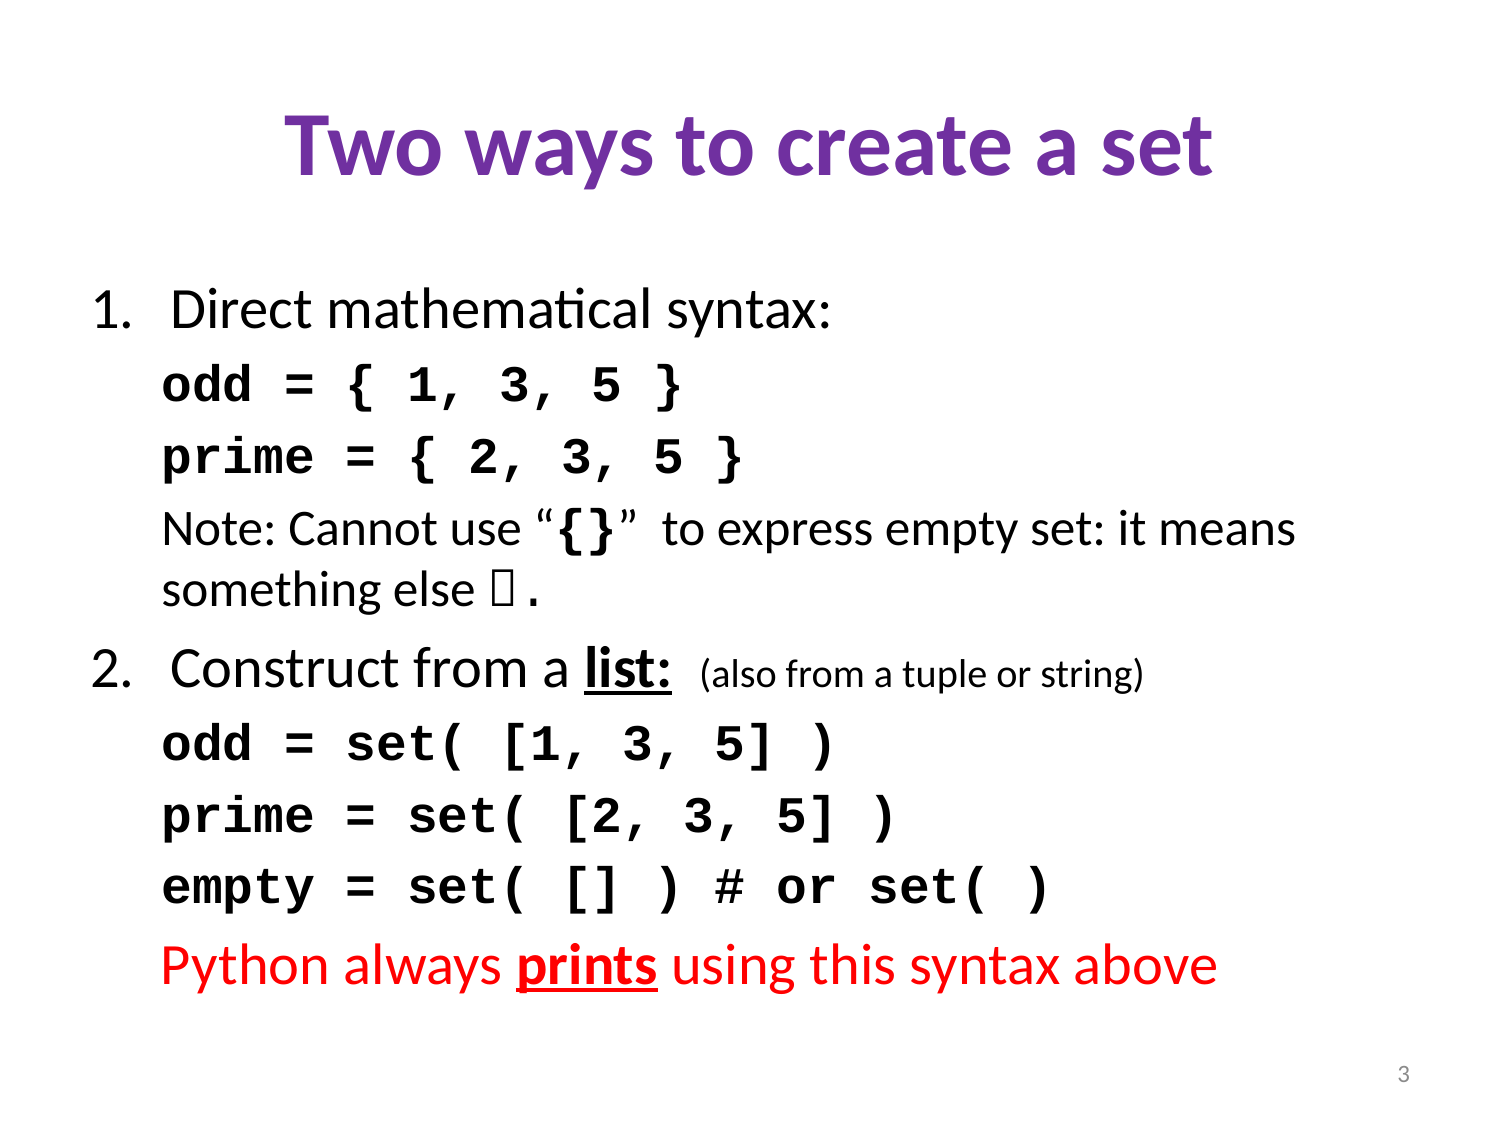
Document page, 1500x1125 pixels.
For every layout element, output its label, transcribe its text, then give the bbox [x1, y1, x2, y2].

list Direct mathematical syntax: odd = { 1, 3, 5 } prime = { 2, 3, 5 } Note: Cannot use “{}” to express empty set: it means something else . Construct from a list: (also from a tuple or string) odd = set( [1, 3, 5] ) prime = set( [2, 3, 5] ) empty = set( [] ) # or set( ) Python always prints using this syntax above [75, 262, 1463, 1005]
slide_number 3 [1074, 1042, 1425, 1103]
title Two ways to create a set [75, 45, 1425, 233]
